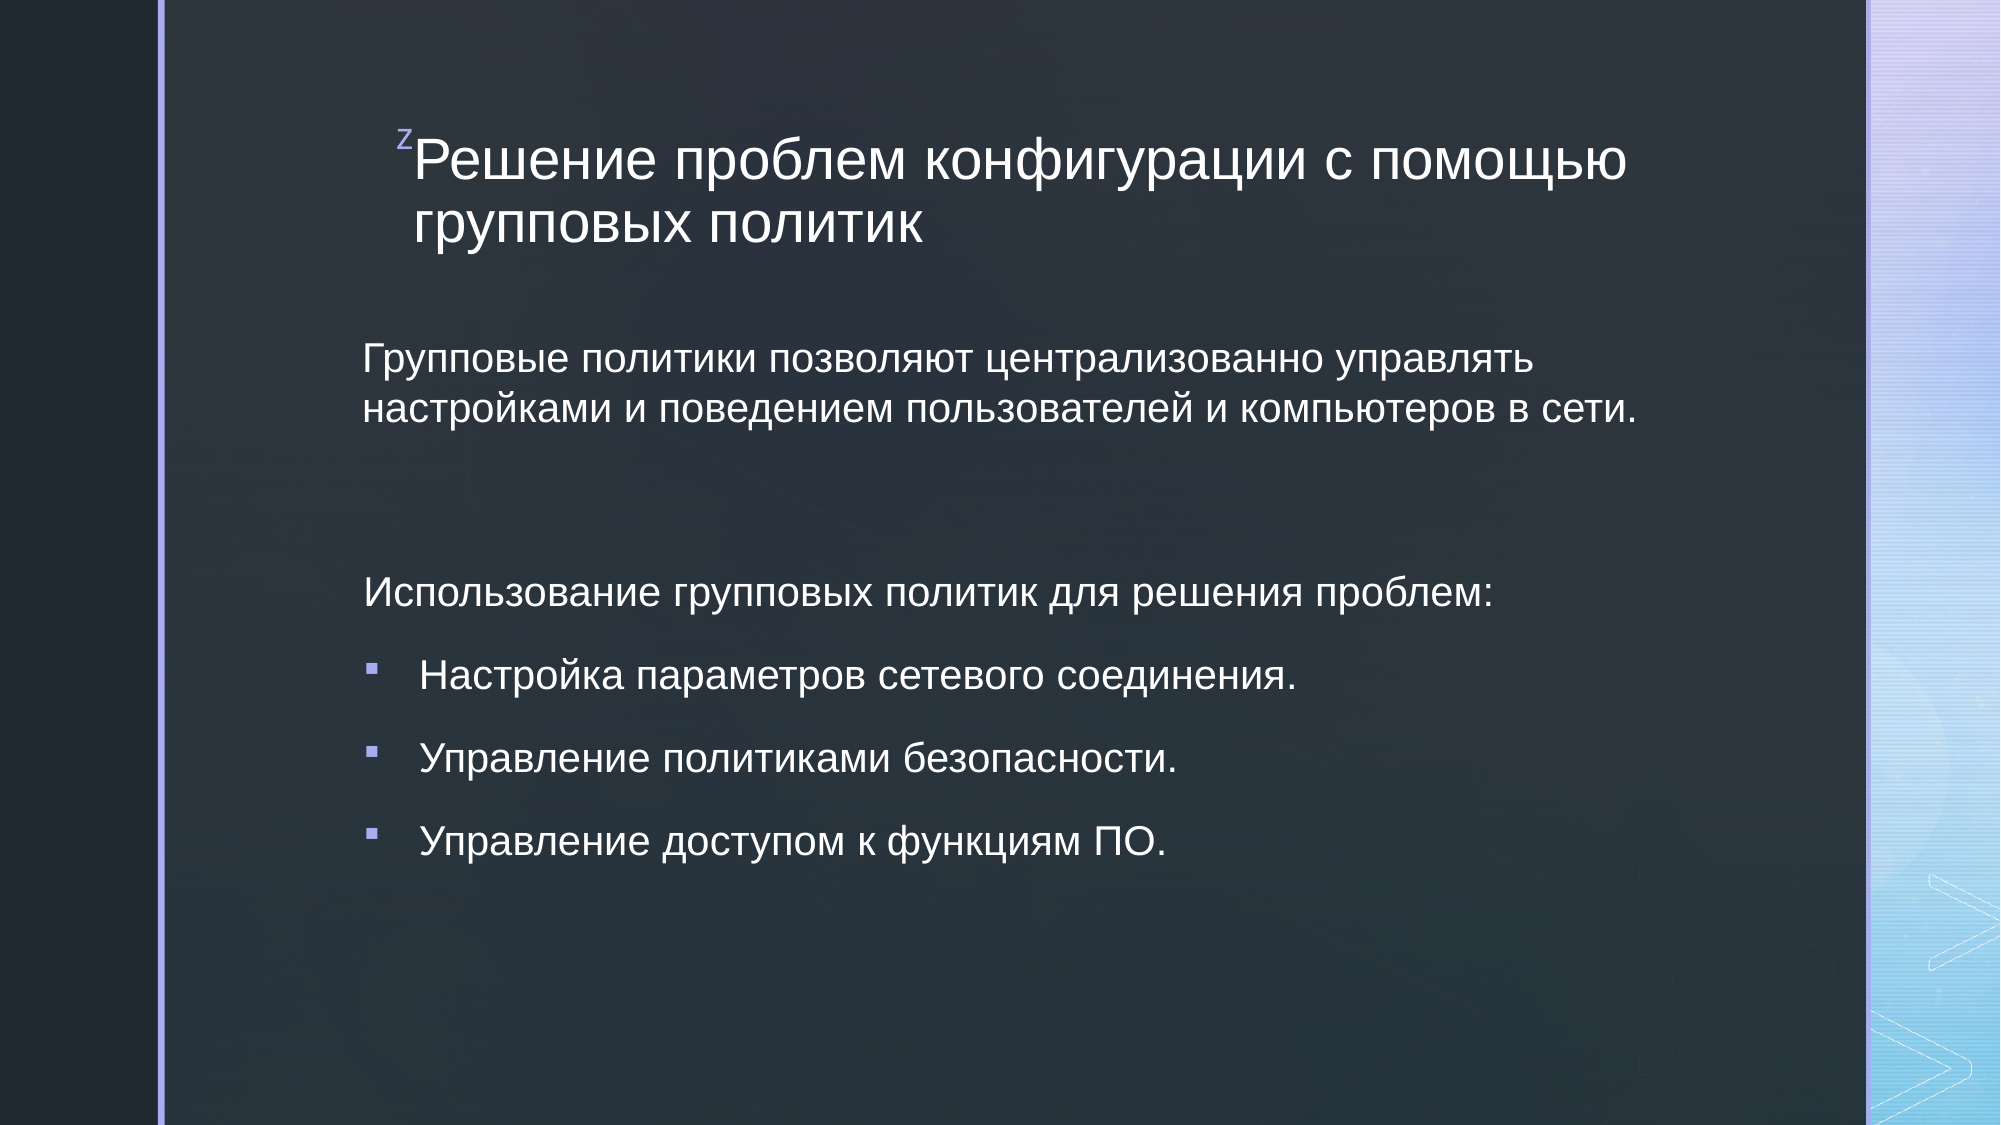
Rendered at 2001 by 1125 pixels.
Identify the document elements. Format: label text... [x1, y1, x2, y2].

text_box Групповые политики позволяют централизованно управлять настройками и поведением пользователей и компьютеров в сети. [347, 323, 1669, 439]
picture [1871, 0, 2001, 1125]
title Решение проблем конфигурации с помощью групповых политик [398, 121, 1704, 299]
list Использование групповых политик для решения проблем: Настройка параметров сетевого соединения. Управление политиками безопасности. Управление доступом к функциям ПО. [347, 465, 1653, 955]
